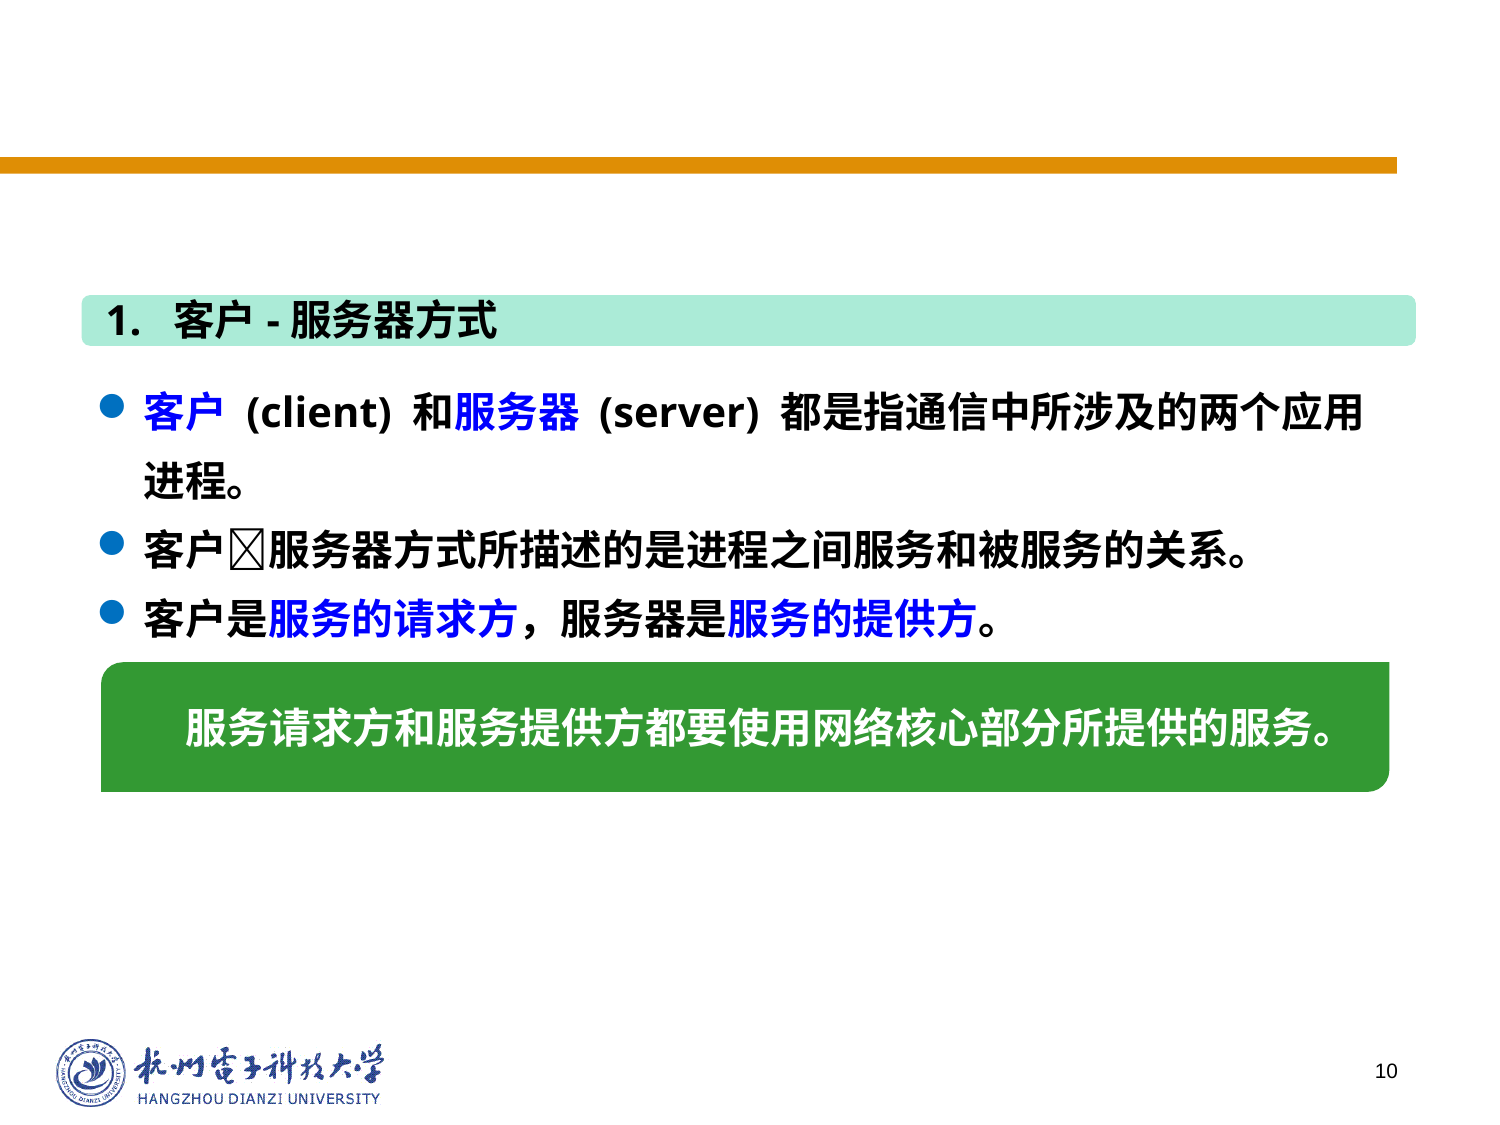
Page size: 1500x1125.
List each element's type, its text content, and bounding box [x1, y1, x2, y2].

text_box [81, 295, 90, 346]
text_box 服务请求方和服务提供方都要使用网络核心部分所提供的服务。 [156, 688, 1343, 760]
text_box 1. 客户-服务器方式 [90, 286, 514, 352]
picture [55, 1025, 407, 1125]
text_box 客户 (client) 和服务器 (server) 都是指通信中所涉及的两个应用进程。 客户服务器方式所描述的是进程之间服务和被服务的关系。 客户是服务的请求方，服务器是服务的提供方。 [81, 360, 1416, 650]
text_box [100, 661, 1391, 793]
text_box [514, 295, 1416, 346]
